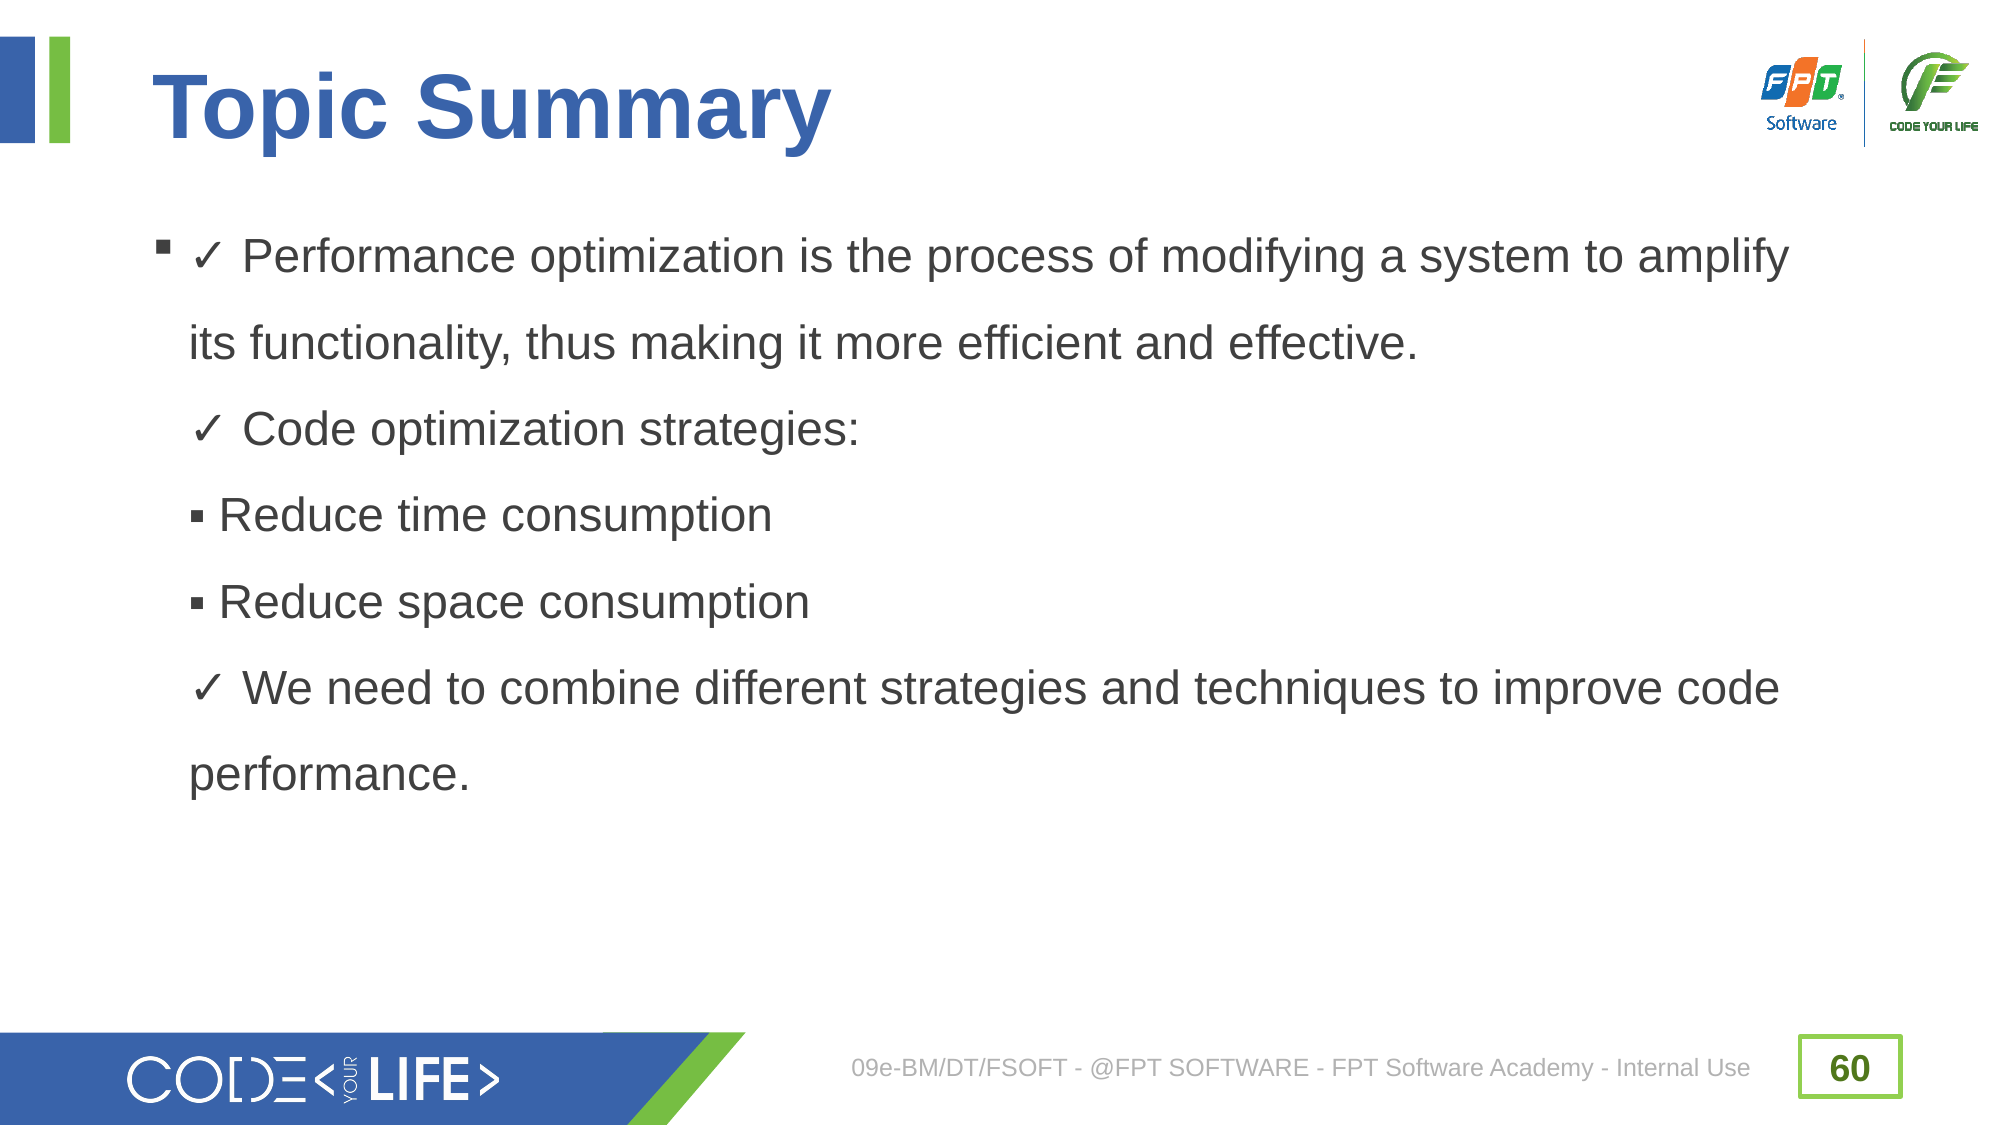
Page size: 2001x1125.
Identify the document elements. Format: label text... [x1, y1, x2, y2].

list ✓ Performance optimization is the process of modifying a system to amplify its functionality, thus making it more efficient and effective. ✓ Code optimization strategies: ▪ Reduce time consumption ▪ Reduce space consumption ✓ We need to combine different strategies and techniques to improve code performance. [137, 188, 1863, 1012]
title Topic Summary [137, 29, 1863, 188]
picture [1741, 28, 1994, 158]
picture [127, 1056, 499, 1104]
slide_number 60 [1798, 1034, 1903, 1099]
footer 09e-BM/DT/FSOFT - @FPT SOFTWARE - FPT Software Academy - Internal Use [804, 1036, 1800, 1097]
